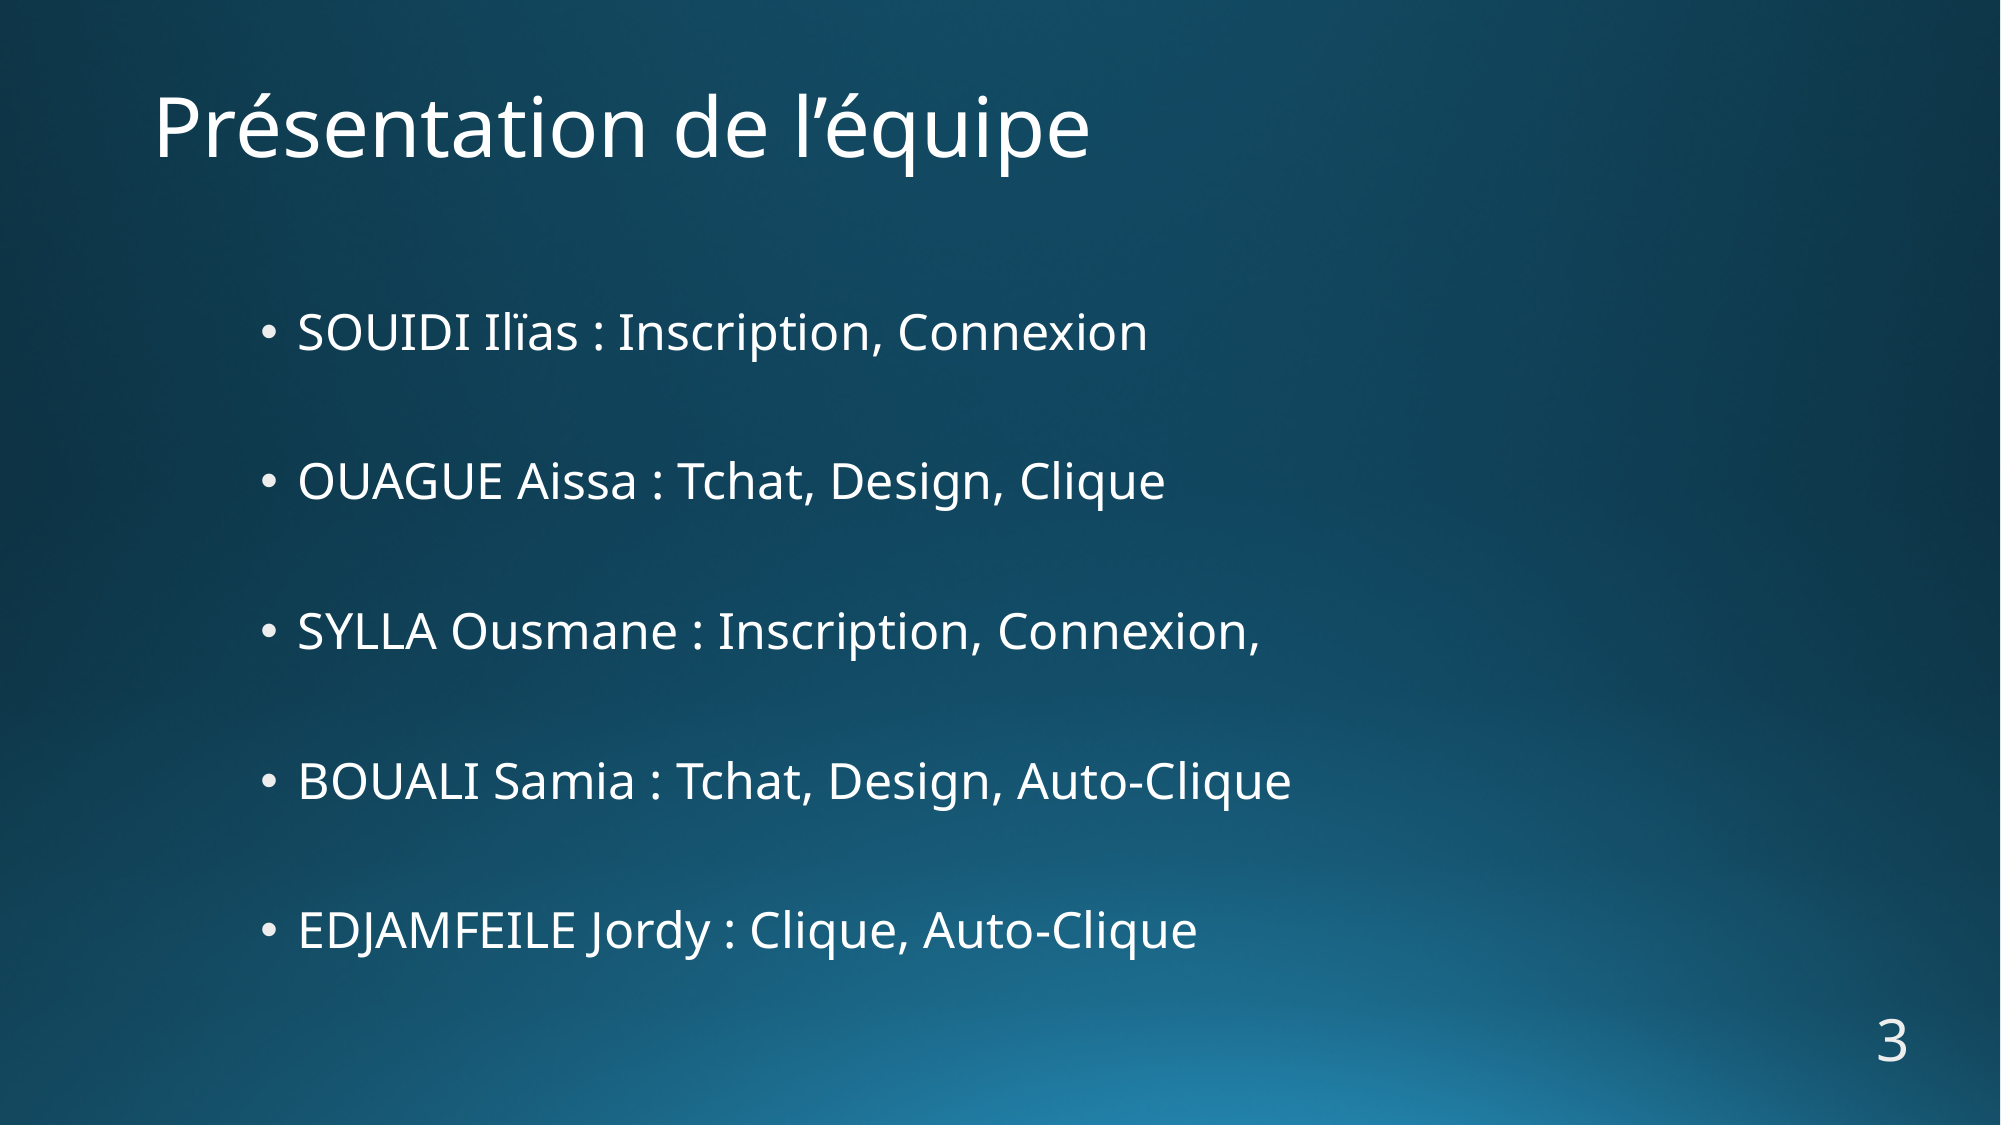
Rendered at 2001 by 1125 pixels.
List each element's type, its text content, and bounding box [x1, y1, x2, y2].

slide_number 3 [1474, 1013, 1925, 1074]
title Présentation de l’équipe [137, 22, 1863, 240]
list SOUIDI Ilïas : Inscription, Connexion OUAGUE Aissa : Tchat, Design, Clique SYLLA Ousmane : Inscription, Connexion, BOUALI Samia : Tchat, Design, Auto-Clique EDJAMFEILE Jordy : Clique, Auto-Clique [245, 299, 1925, 1014]
picture [0, 0, 2001, 1125]
